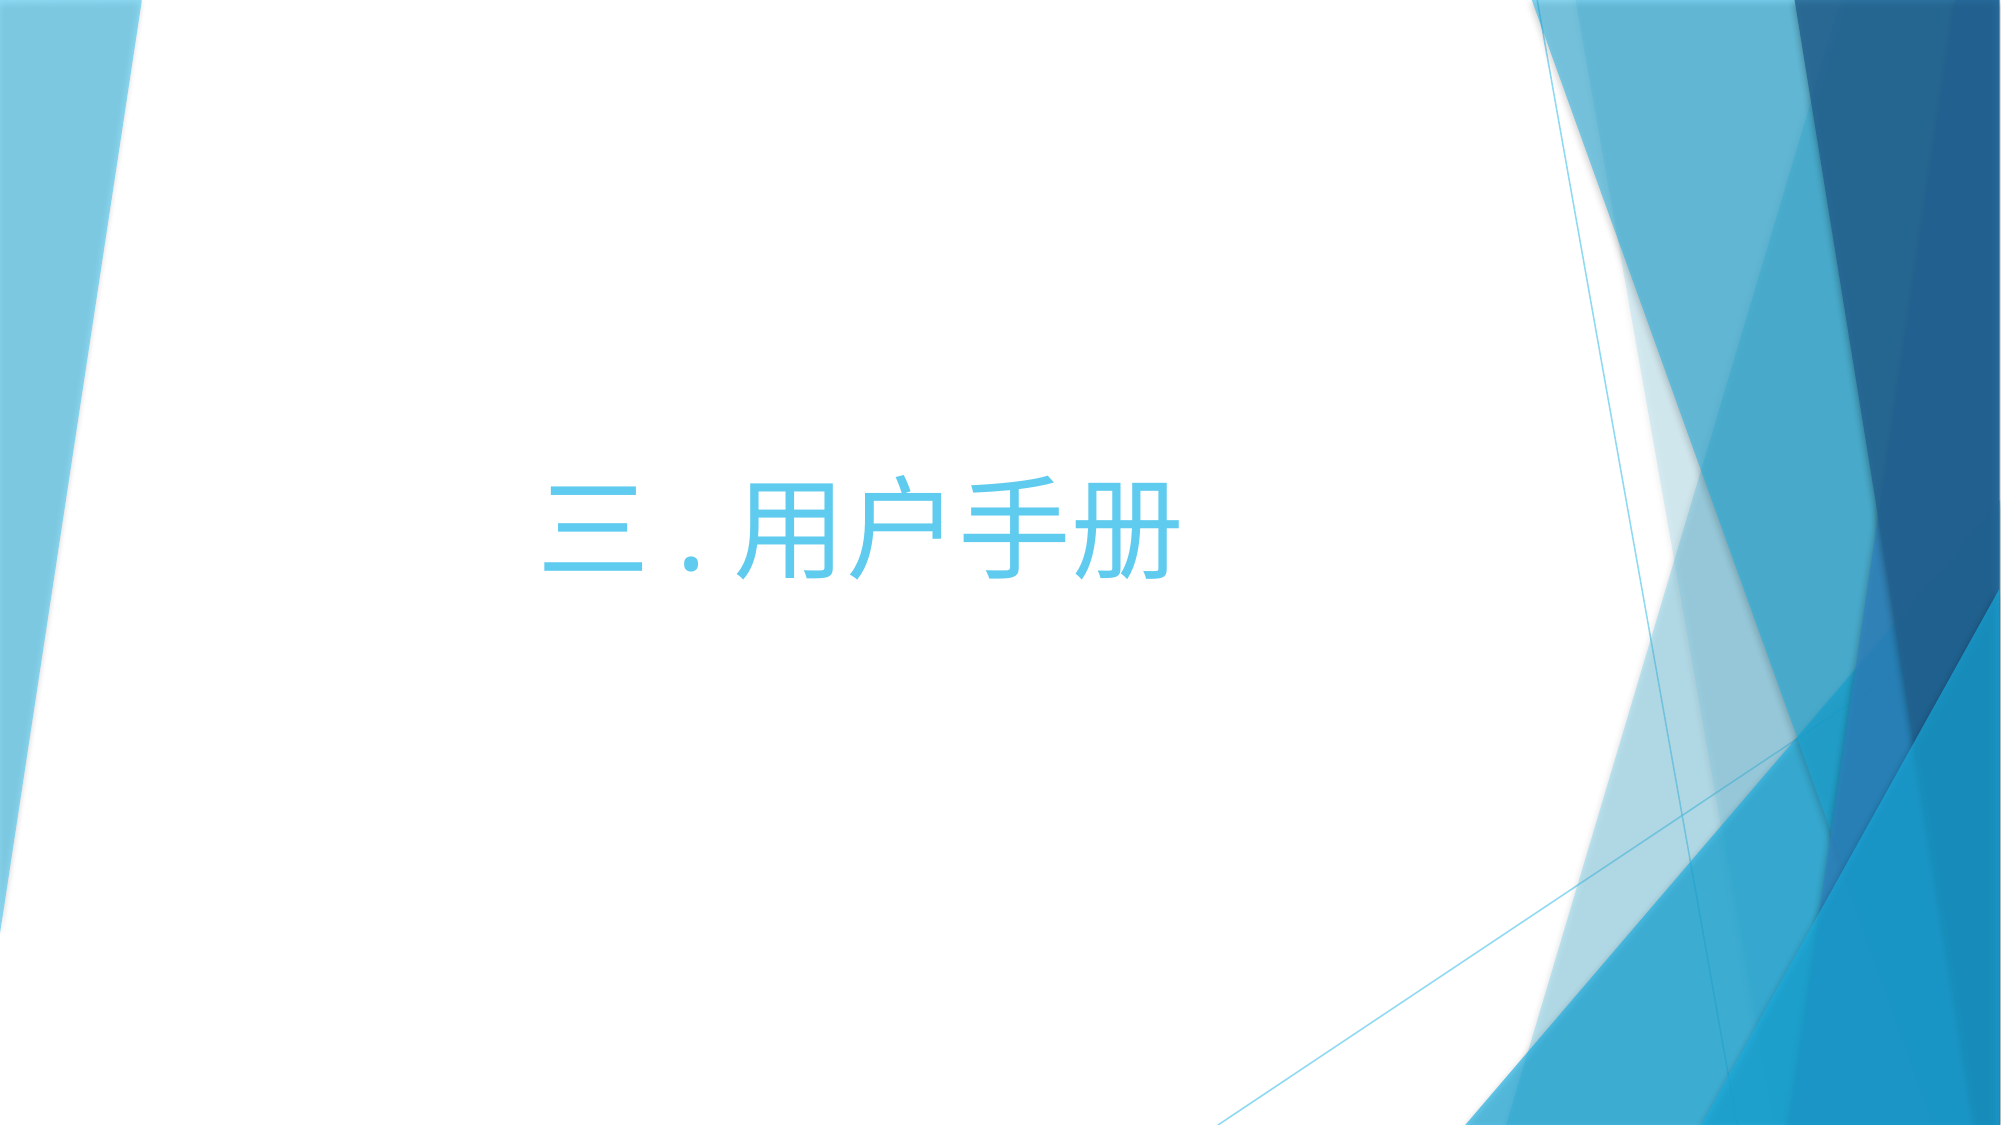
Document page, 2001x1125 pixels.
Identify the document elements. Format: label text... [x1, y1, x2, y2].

text_box 三.用户手册 [522, 450, 1199, 601]
